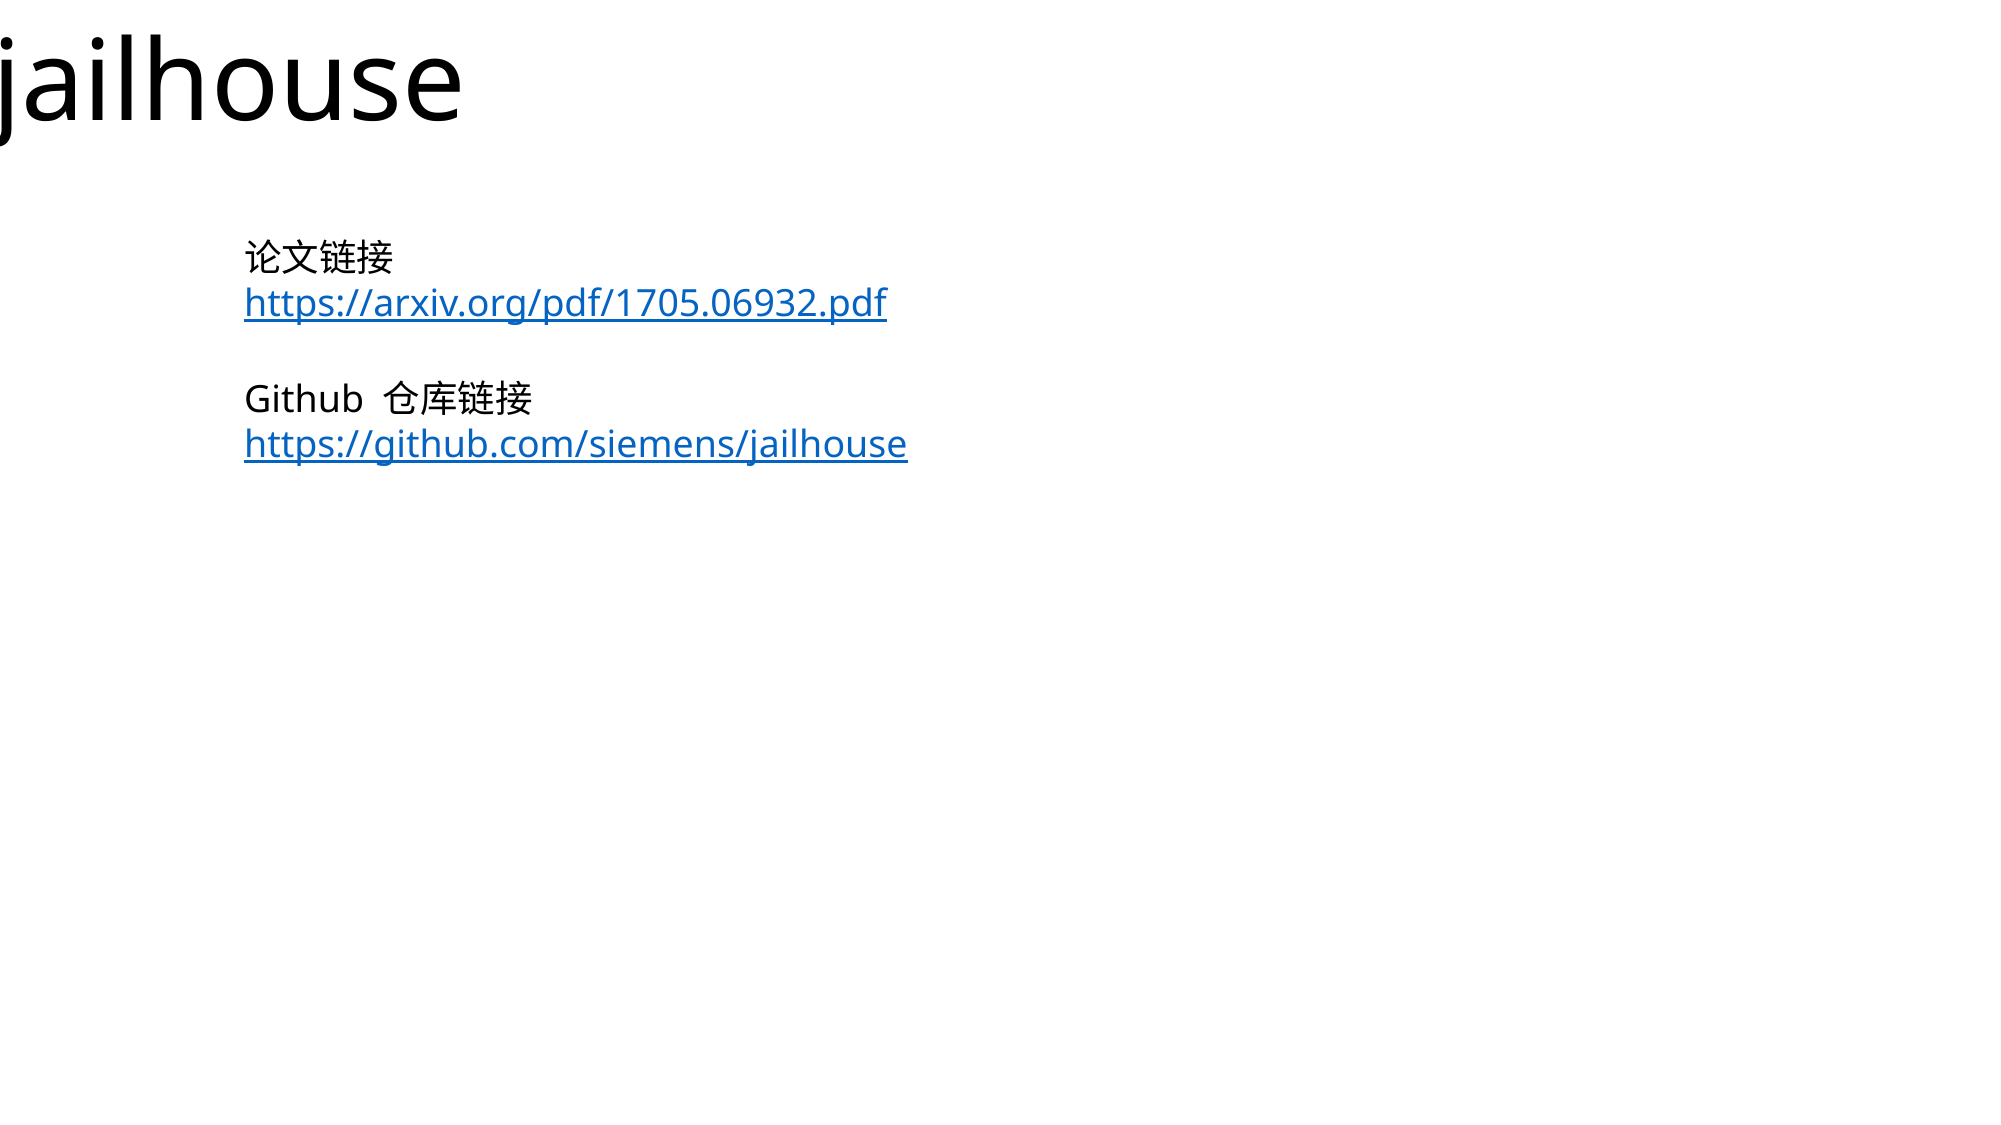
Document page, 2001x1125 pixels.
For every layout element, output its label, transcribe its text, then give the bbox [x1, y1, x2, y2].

text_box 论文链接 https://arxiv.org/pdf/1705.06932.pdf Github 仓库链接 https://github.com/siemens/jailhouse [229, 226, 1691, 524]
text_box jailhouse [0, 0, 482, 150]
